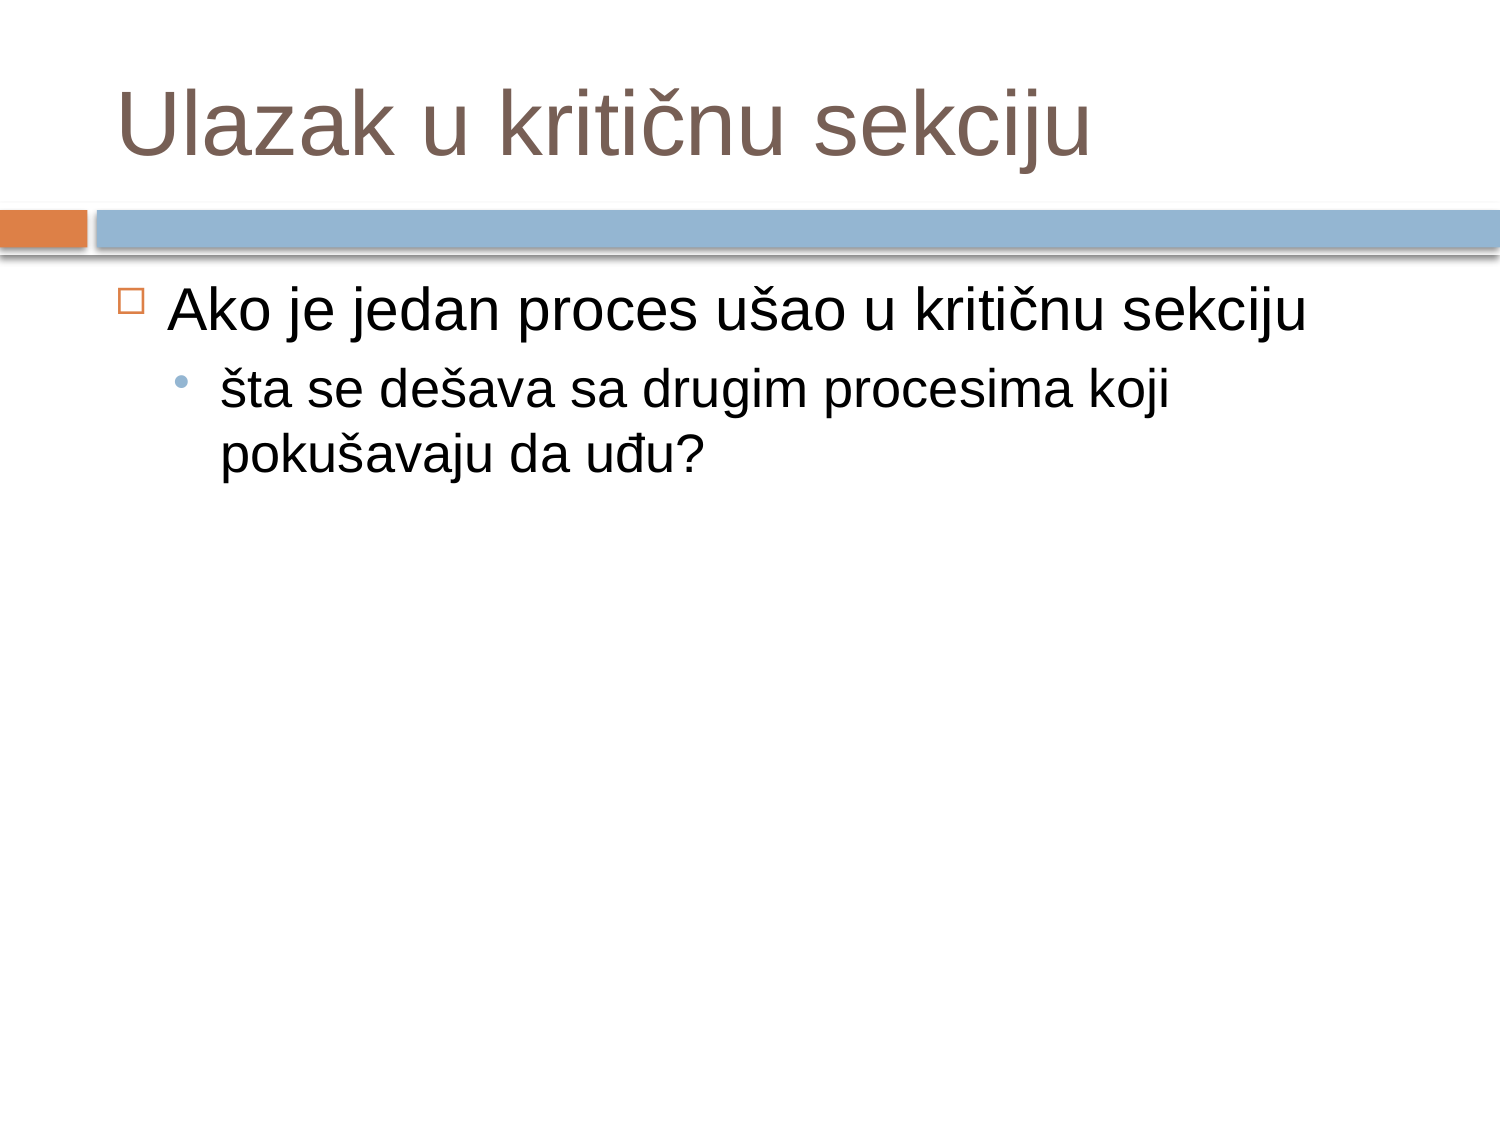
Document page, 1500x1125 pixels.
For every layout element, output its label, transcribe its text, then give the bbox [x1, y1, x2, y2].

list Ako je jedan proces ušao u kritičnu sekciju šta se dešava sa drugim procesima koji pokušavaju da uđu? [100, 262, 1438, 1000]
title Ulazak u kritičnu sekciju [100, 37, 1438, 200]
